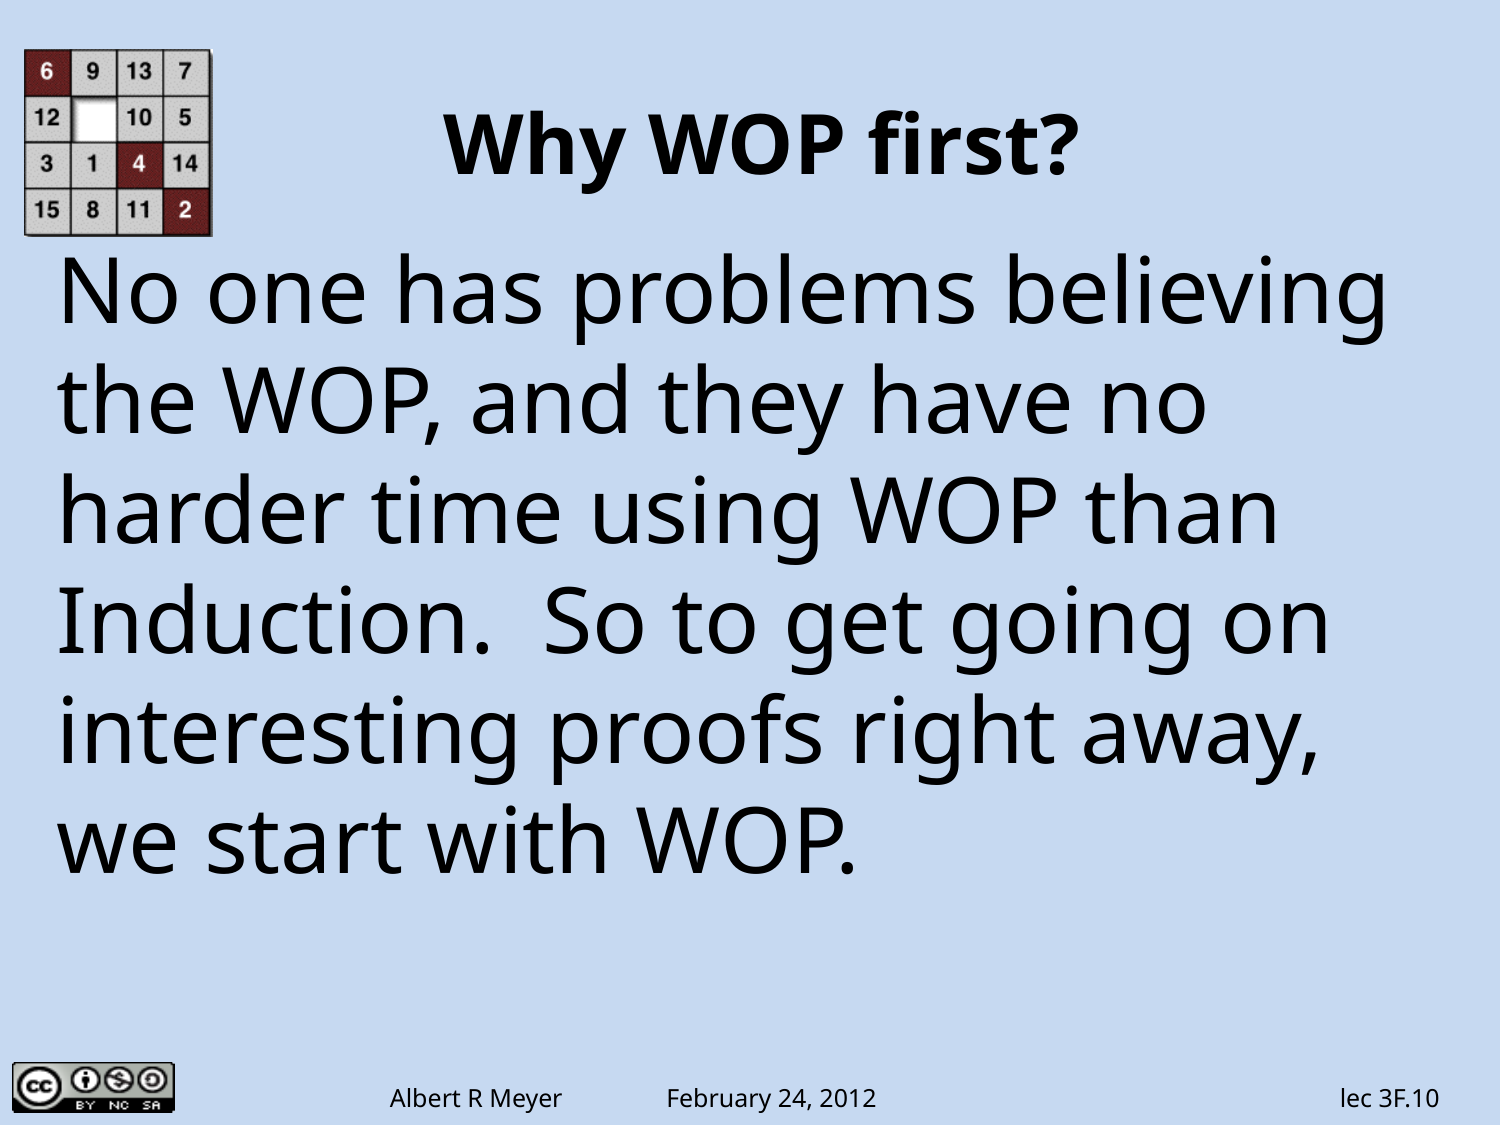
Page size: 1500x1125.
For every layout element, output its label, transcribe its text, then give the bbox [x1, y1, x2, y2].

text_box No one has problems believing the WOP, and they have no harder time using WOP than Induction. So to get going on interesting proofs right away, we start with WOP. [41, 224, 1407, 1010]
title Why WOP first? [237, 45, 1288, 224]
picture [24, 49, 213, 237]
picture [12, 1062, 175, 1113]
